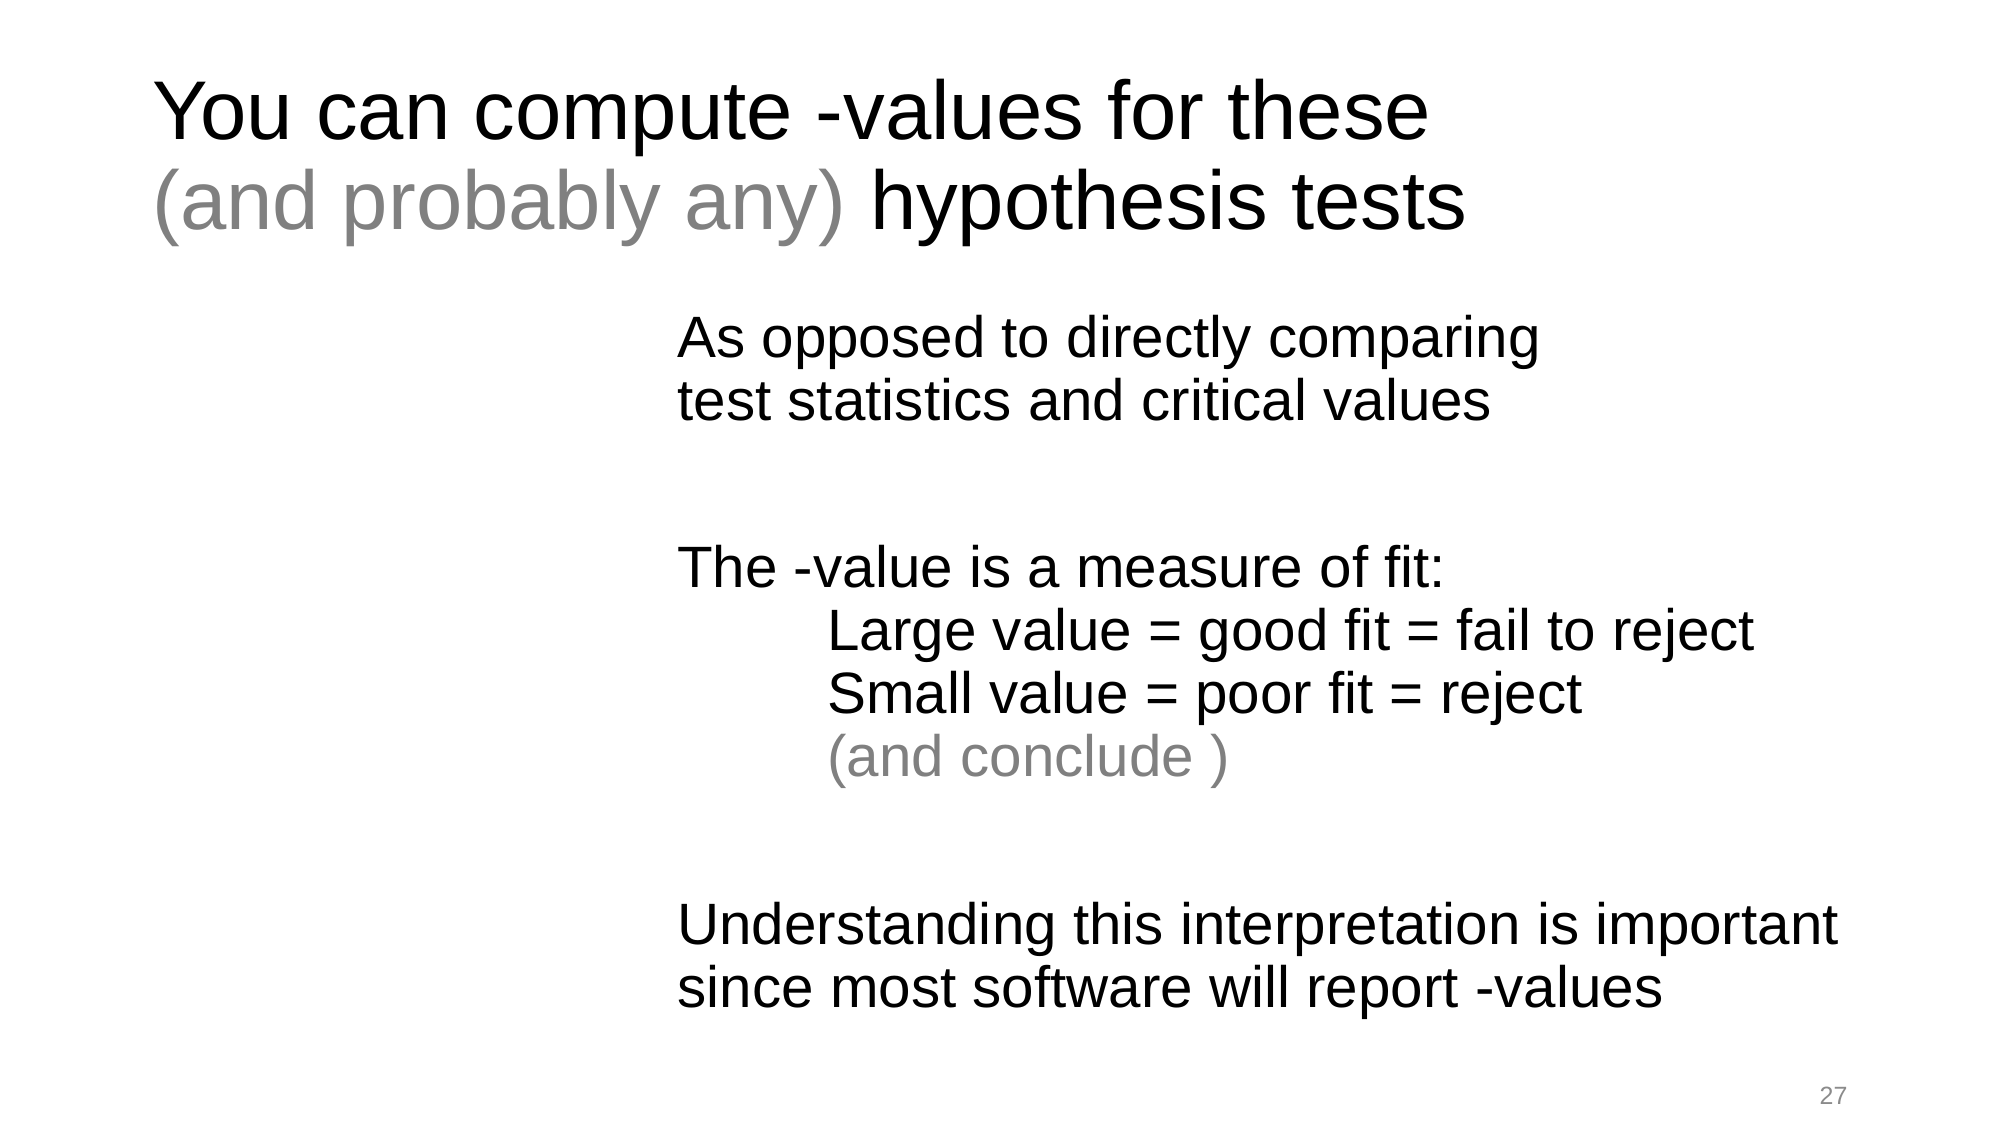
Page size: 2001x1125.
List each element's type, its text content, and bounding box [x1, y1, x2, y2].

slide_number 27 [1412, 1064, 1863, 1125]
